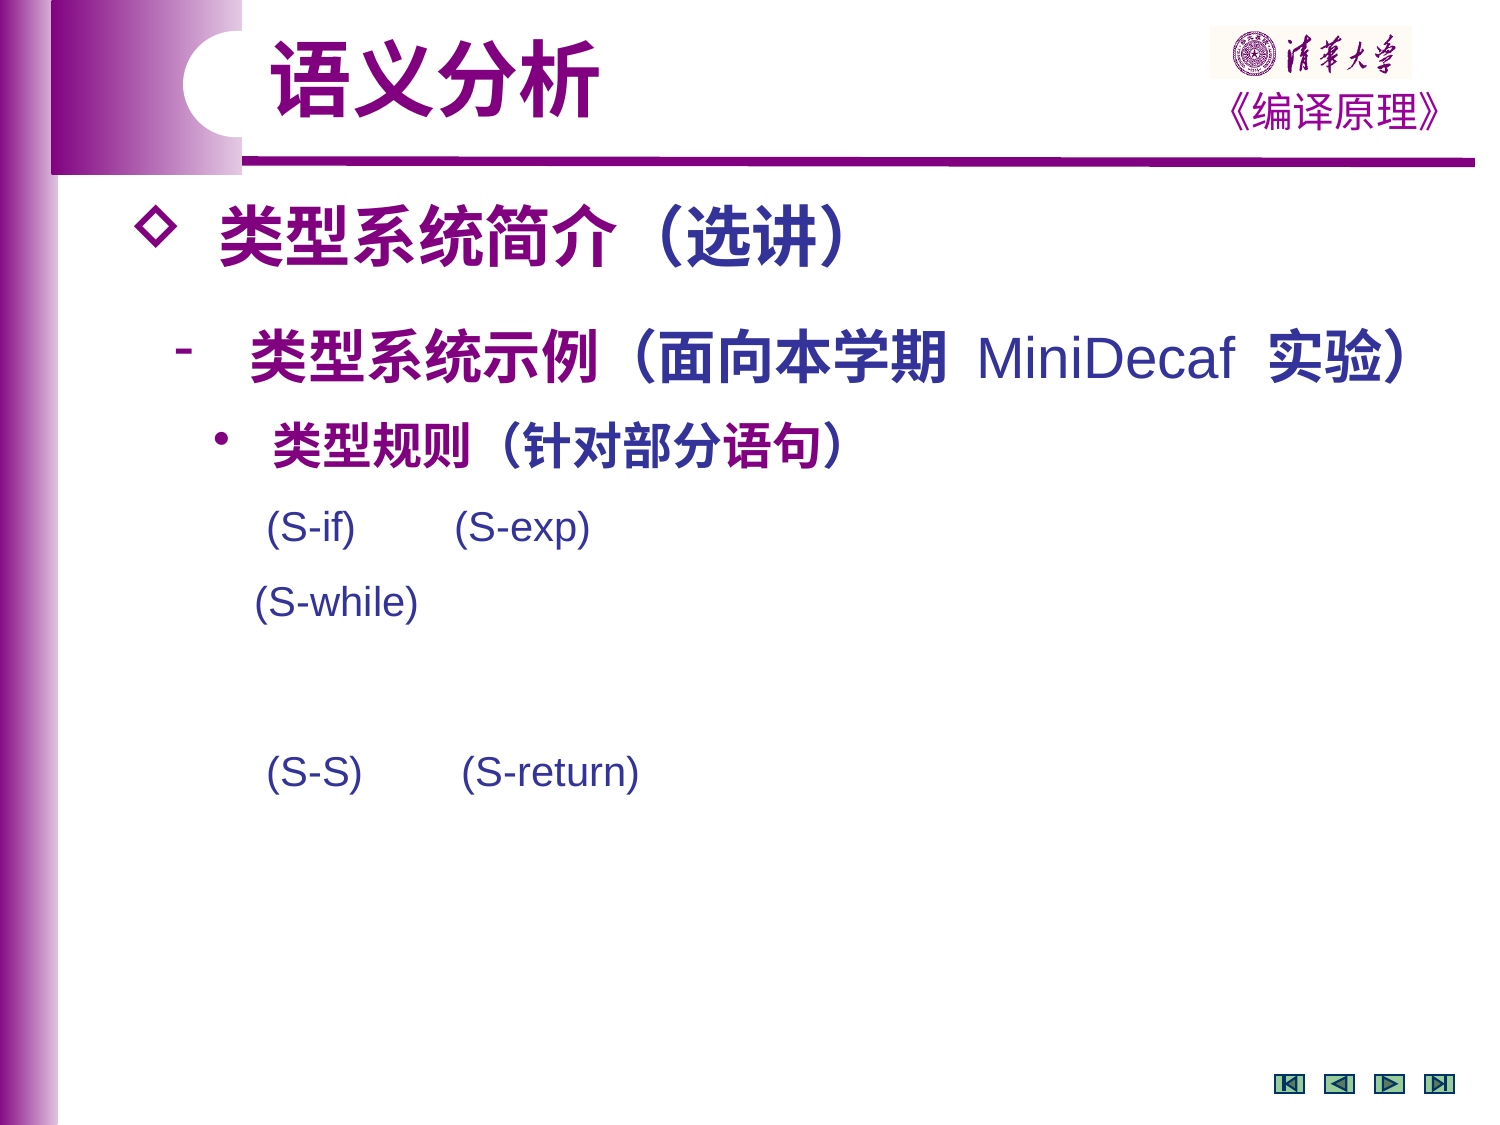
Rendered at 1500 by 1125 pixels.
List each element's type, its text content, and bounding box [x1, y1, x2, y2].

text_box [1374, 1074, 1405, 1093]
text_box 语义分析 [254, 31, 786, 136]
text_box 类型系统简介（选讲） [112, 187, 1282, 283]
picture [1210, 26, 1412, 79]
text_box [1274, 1074, 1305, 1093]
text_box [1324, 1074, 1355, 1093]
text_box [1424, 1074, 1455, 1093]
